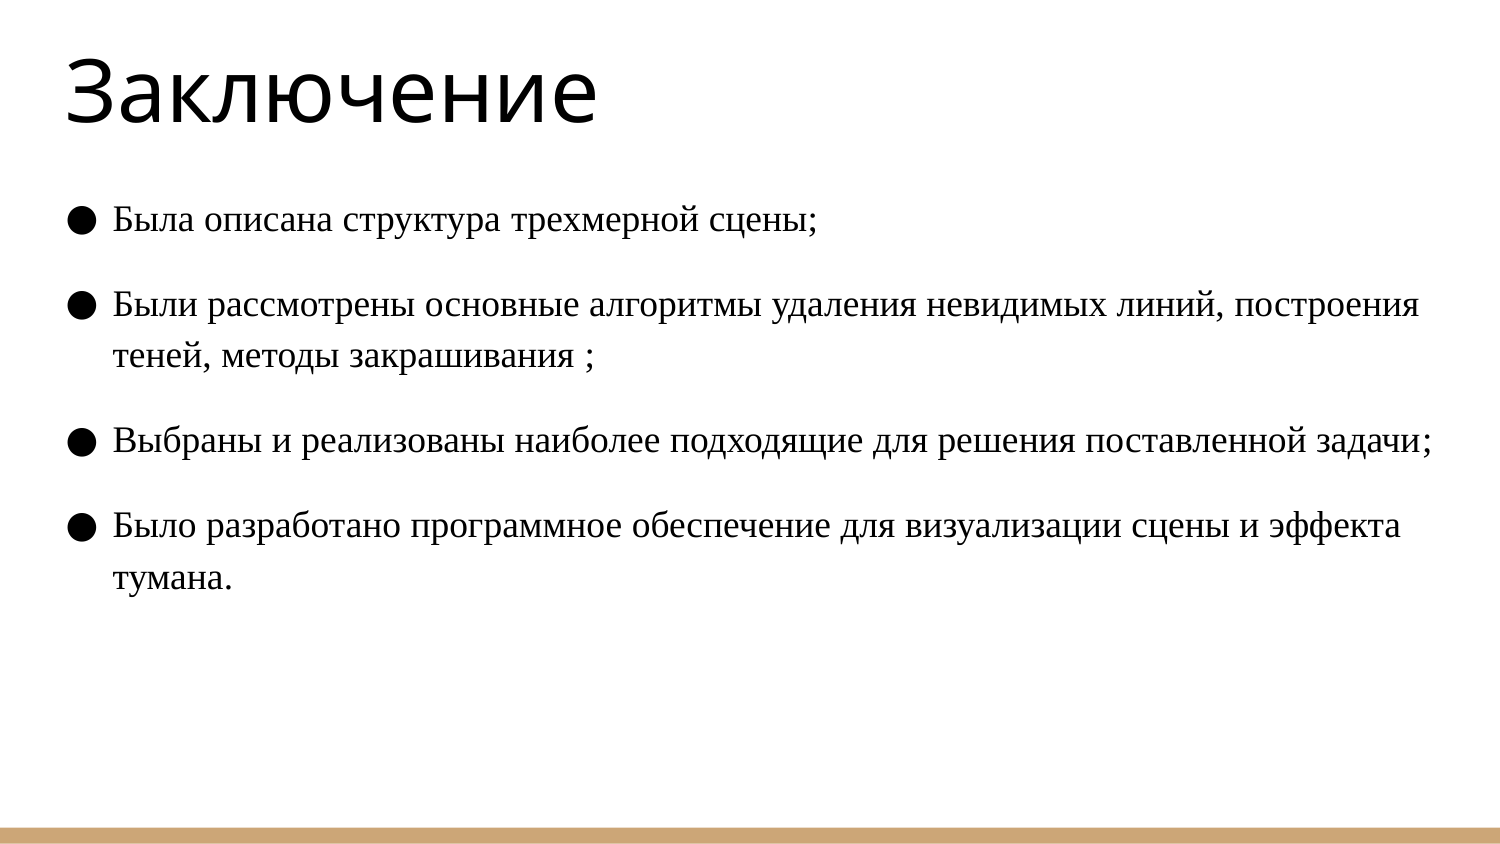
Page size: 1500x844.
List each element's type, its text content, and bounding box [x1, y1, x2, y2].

list Была описана структура трехмерной сцены; Были рассмотрены основные алгоритмы удаления невидимых линий, построения теней, методы закрашивания ; Выбраны и реализованы наиболее подходящие для решения поставленной задачи; Было разработано программное обеспечение для визуализации сцены и эффекта тумана. [50, 171, 1455, 805]
title Заключение [50, 18, 1012, 156]
